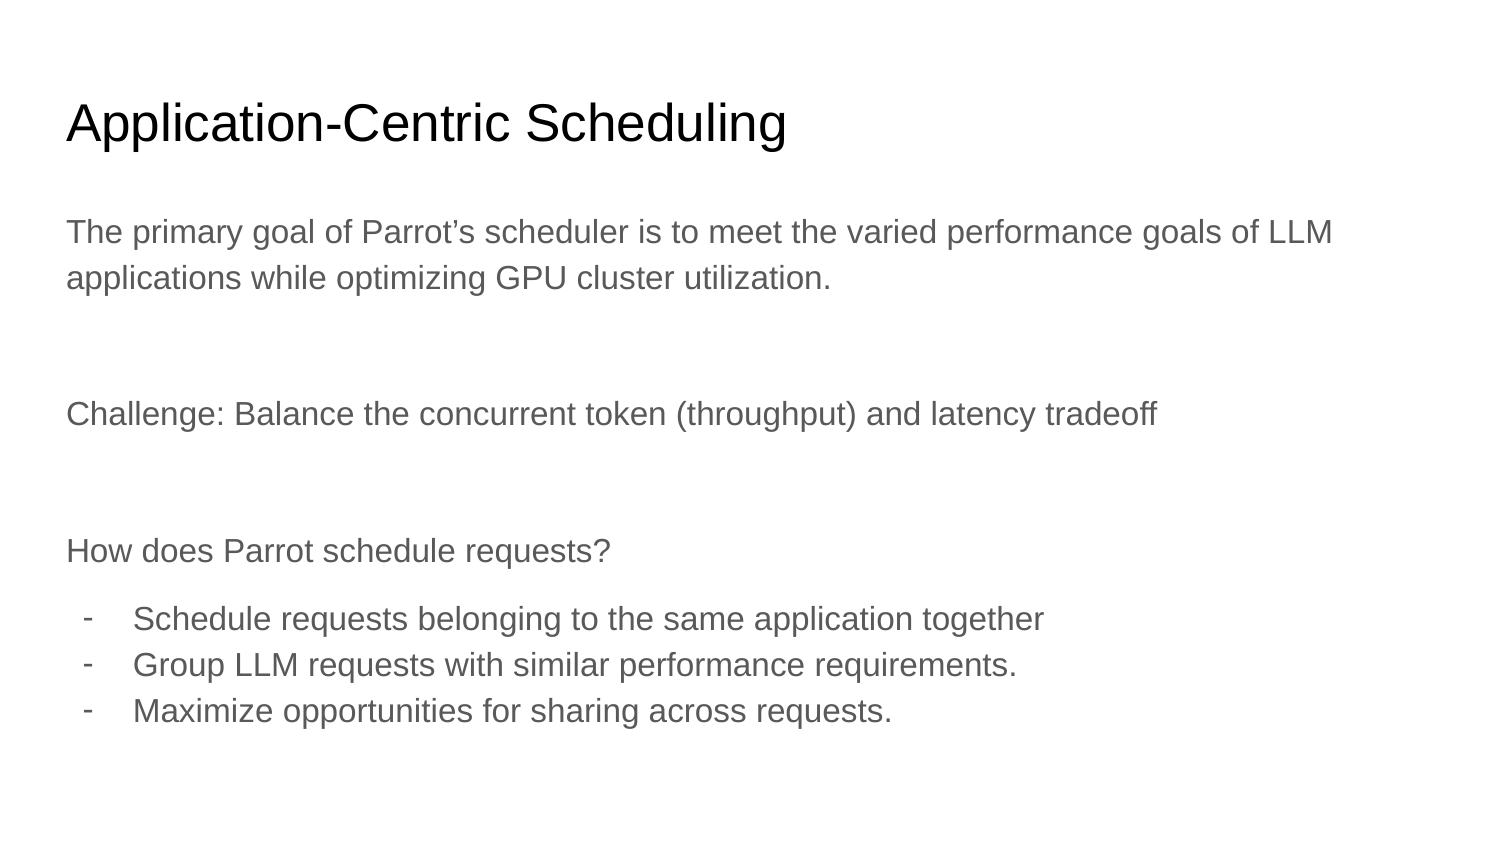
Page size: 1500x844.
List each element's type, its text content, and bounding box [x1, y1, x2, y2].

list The primary goal of Parrot’s scheduler is to meet the varied performance goals of LLM applications while optimizing GPU cluster utilization. Challenge: Balance the concurrent token (throughput) and latency tradeoff How does Parrot schedule requests? Schedule requests belonging to the same application together Group LLM requests with similar performance requirements. Maximize opportunities for sharing across requests. [51, 189, 1449, 750]
title Application-Centric Scheduling [51, 72, 1449, 167]
